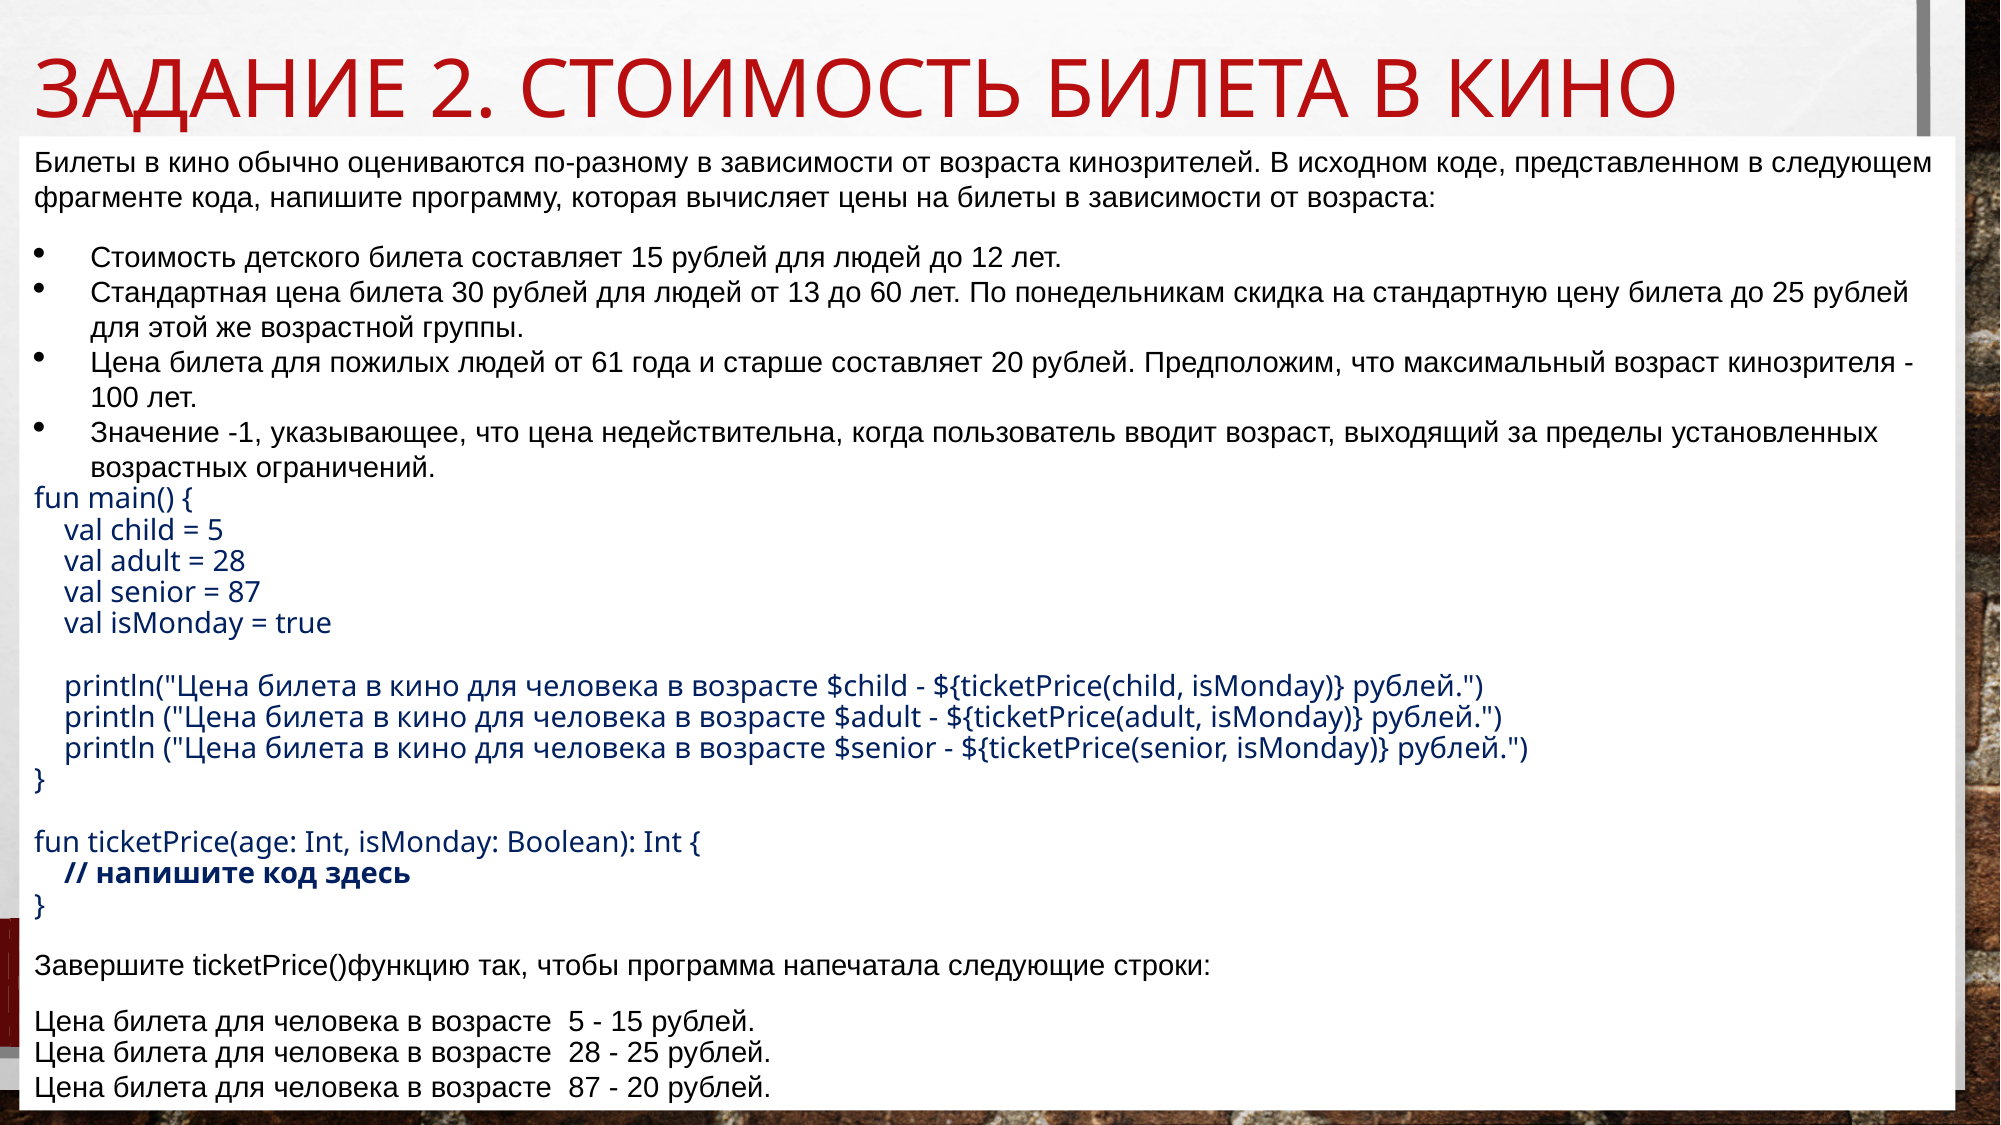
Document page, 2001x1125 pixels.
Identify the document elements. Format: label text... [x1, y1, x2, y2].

title Задание 2. Стоимость билета в кино [19, 0, 1725, 136]
picture [0, 0, 2000, 1125]
text_box Билеты в кино обычно оцениваются по-разному в зависимости от возраста кинозрителей. В исходном коде, представленном в следующем фрагменте кода, напишите программу, которая вычисляет цены на билеты в зависимости от возраста: Стоимость детского билета составляет 15 рублей для людей до 12 лет. Стандартная цена билета 30 рублей для людей от 13 до 60 лет. По понедельникам скидка на стандартную цену билета до 25 рублей для этой же возрастной группы. Цена билета для пожилых людей от 61 года и старше составляет 20 рублей. Предположим, что максимальный возраст кинозрителя - 100 лет. Значение -1, указывающее, что цена недействительна, когда пользователь вводит возраст, выходящий за пределы установленных возрастных ограничений. fun main() { val child = 5 val adult = 28 val senior = 87 val isMonday = true println("Цена билета в кино для человека в возрасте $child - ${ticketPrice(child, isMonday)} рублей.") println ("Цена билета в кино для человека в возрасте $adult - ${ticketPrice(adult, isMonday)} рублей.") println ("Цена билета в кино для человека в возрасте $senior - ${ticketPrice(senior, isMonday)} рублей.") } fun ticketPrice(age: Int, isMonday: Boolean): Int { // напишите код здесь } Завершите ticketPrice()функцию так, чтобы программа напечатала следующие строки: Цена билета для человека в возрасте 5 - 15 рублей. Цена билета для человека в возрасте 28 - 25 рублей. Цена билета для человека в возрасте 87 - 20 рублей. [19, 136, 1956, 1111]
